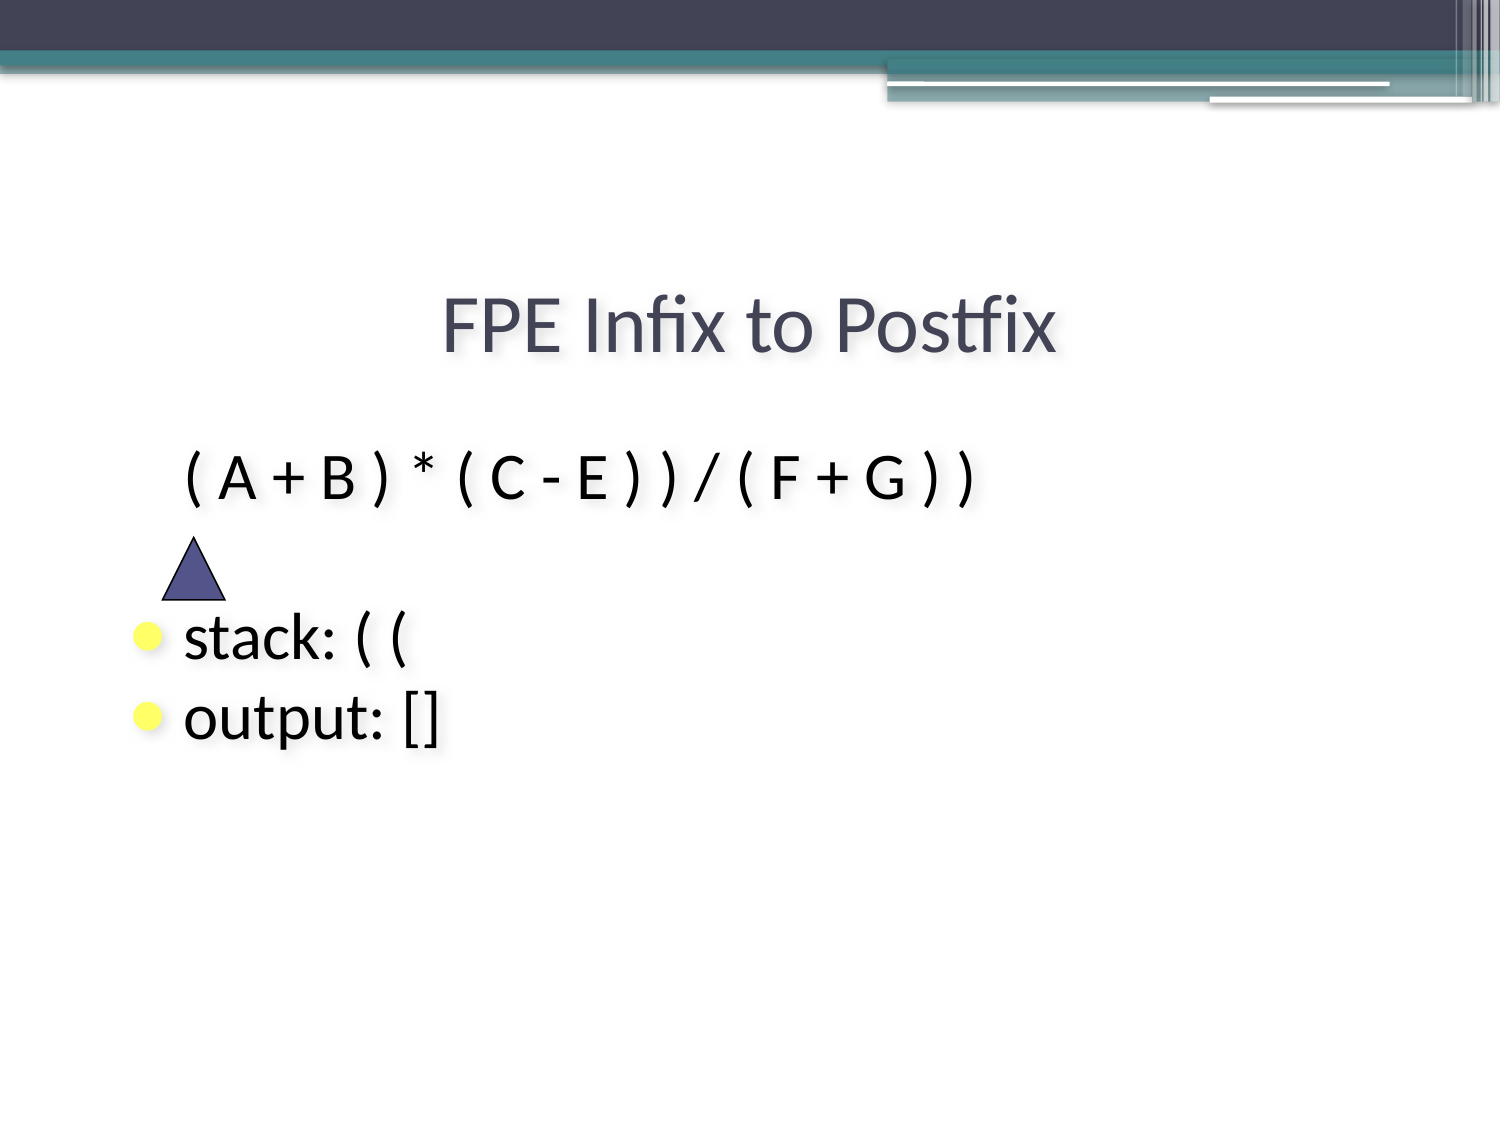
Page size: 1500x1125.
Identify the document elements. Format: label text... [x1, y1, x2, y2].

text_box [162, 537, 225, 600]
list ( A + B ) * ( C - E ) ) / ( F + G ) ) stack: ( ( output: [] [112, 425, 1388, 1000]
title FPE Infix to Postfix [112, 224, 1388, 413]
